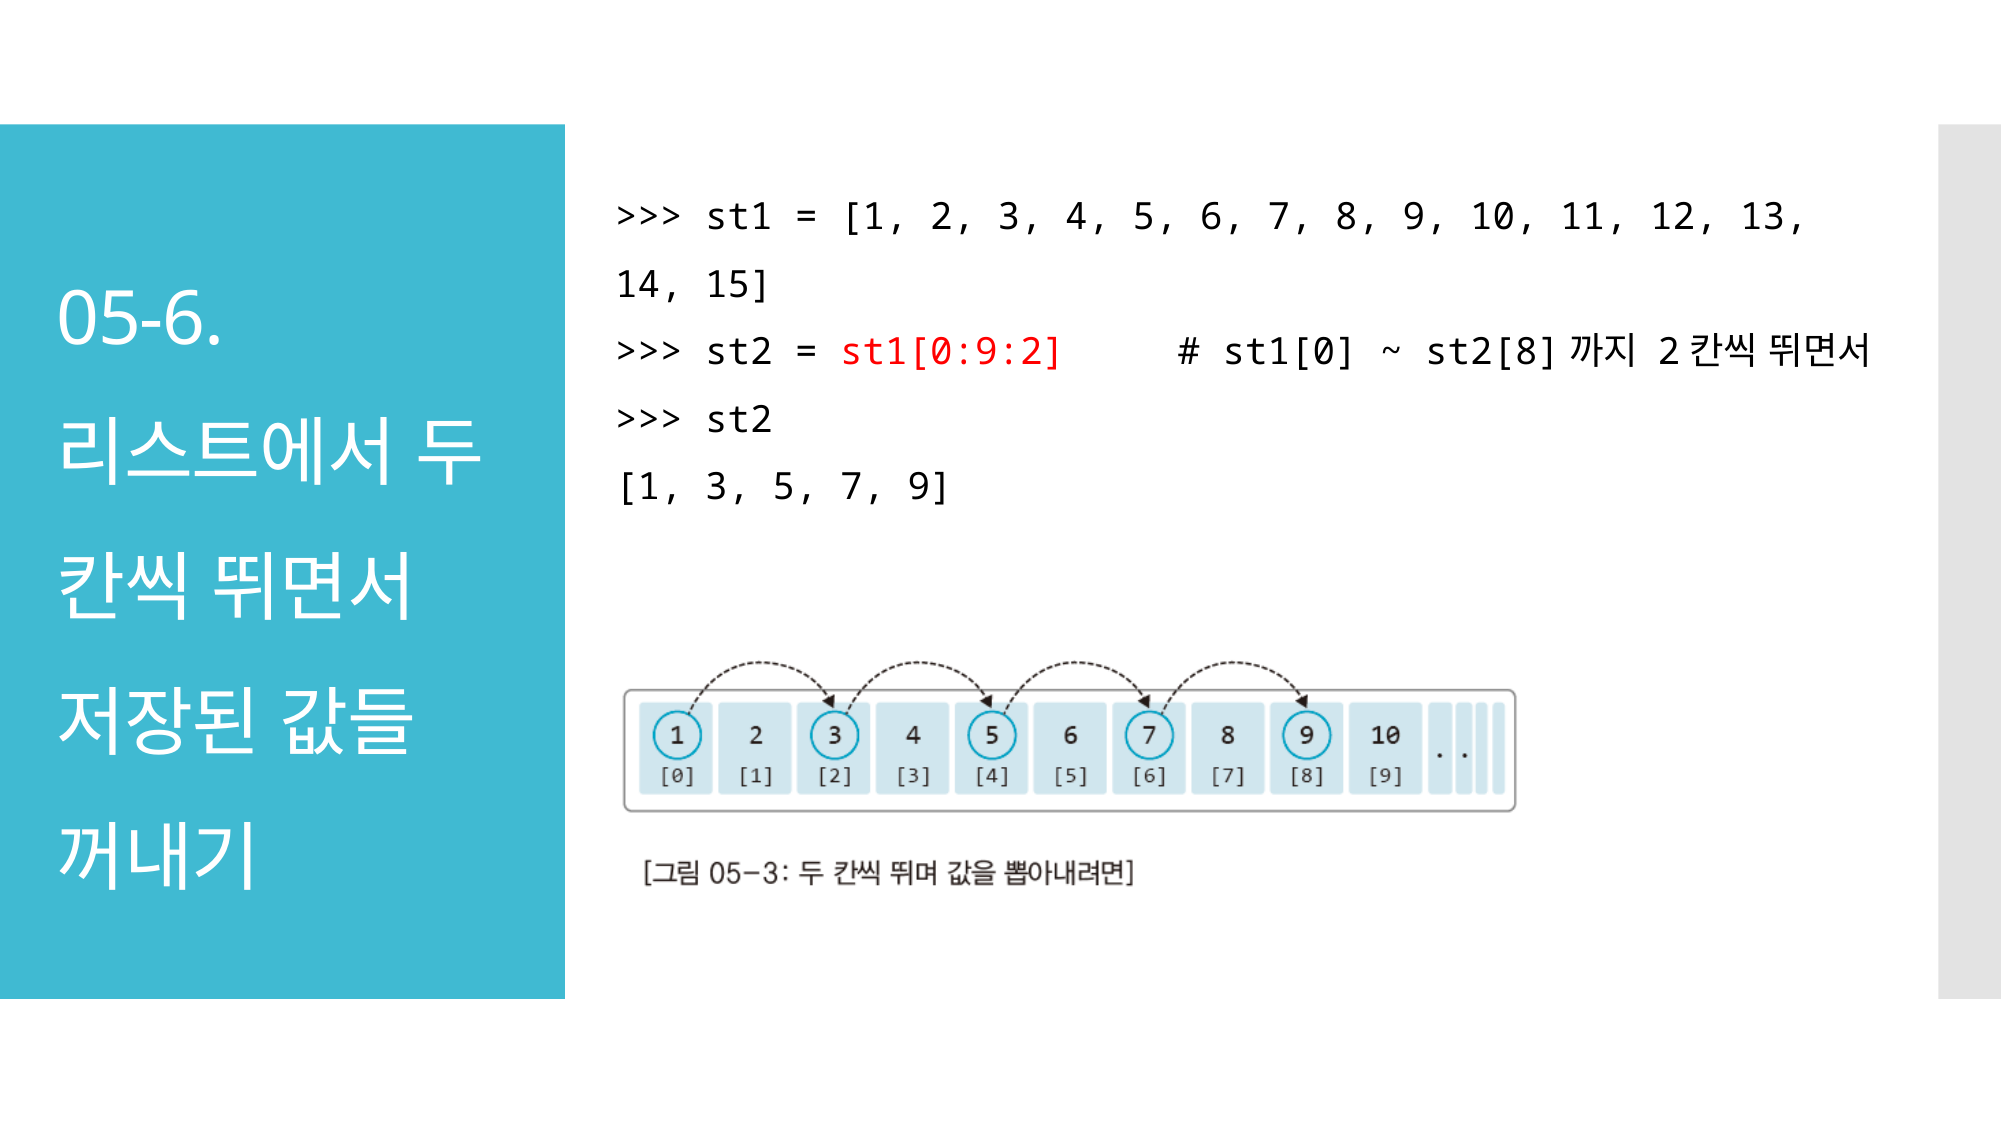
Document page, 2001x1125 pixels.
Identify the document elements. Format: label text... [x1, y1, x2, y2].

text_box >>> st1 = [1, 2, 3, 4, 5, 6, 7, 8, 9, 10, 11, 12, 13, 14, 15] >>> st2 = st1[0:9:2] # st1[0] ~ st2[8]까지 2칸씩 뛰면서 >>> st2 [1, 3, 5, 7, 9] [600, 162, 1901, 515]
title 05-6. 리스트에서 두 칸씩 뛰면서 저장된 값들 꺼내기 [41, 184, 577, 940]
picture [616, 637, 1528, 895]
